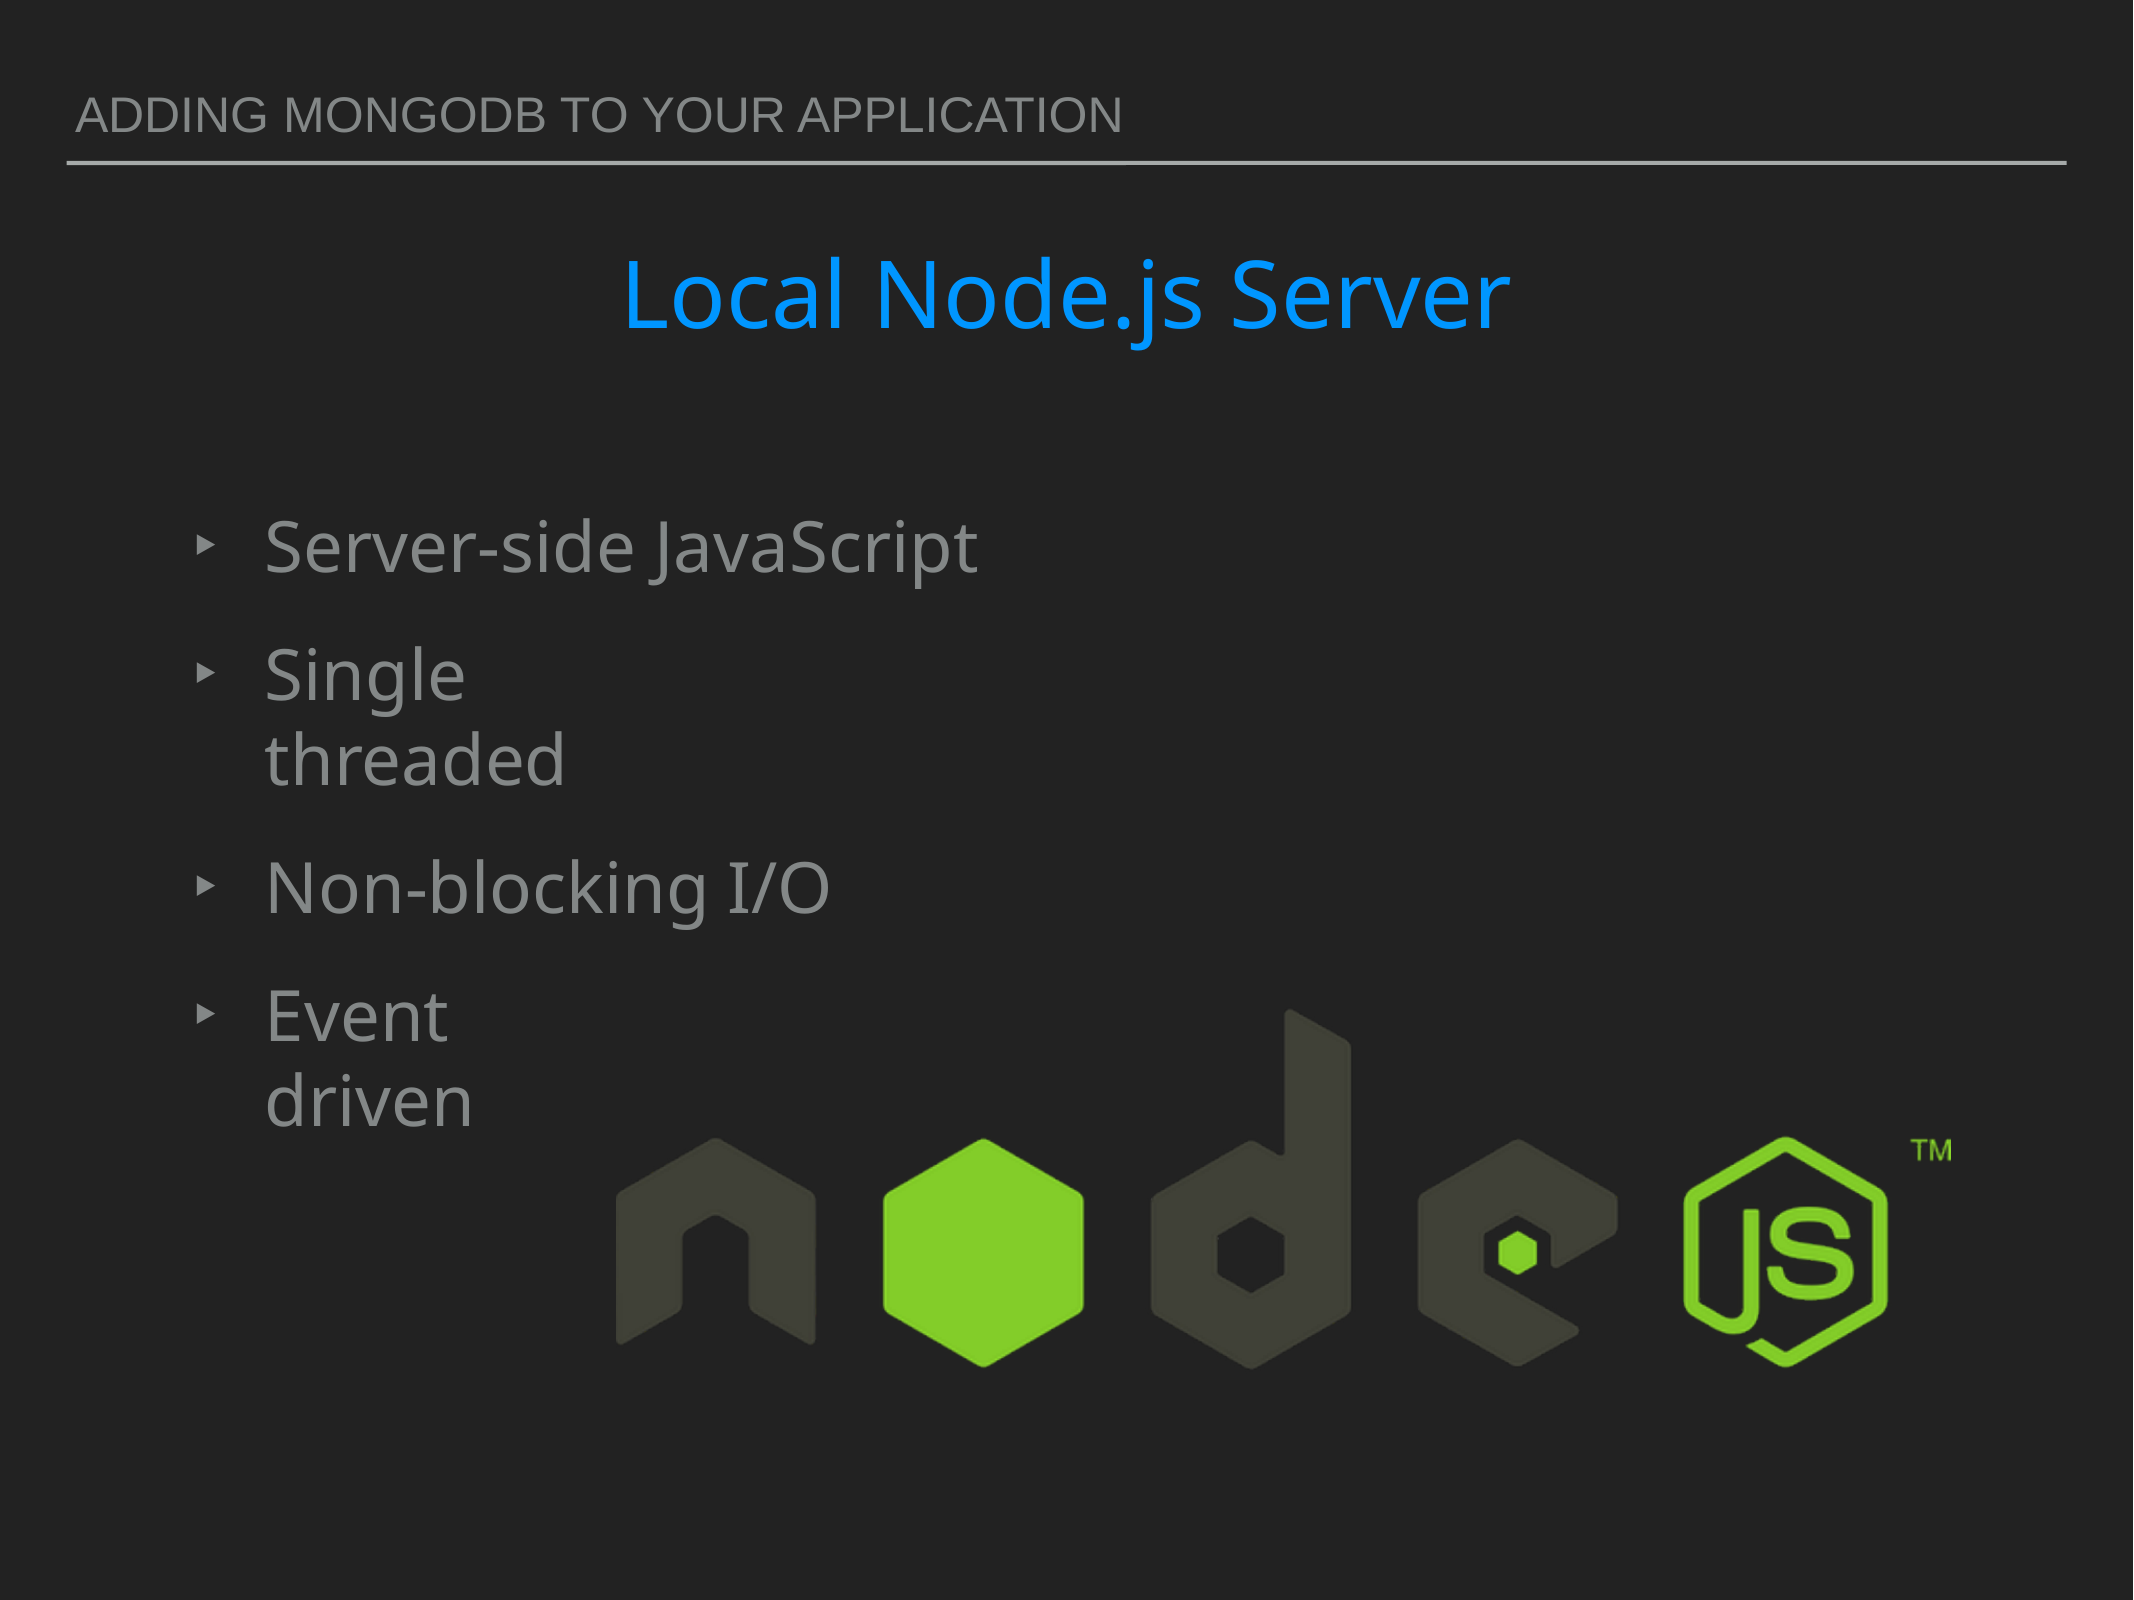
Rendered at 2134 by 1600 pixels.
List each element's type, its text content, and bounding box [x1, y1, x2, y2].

list ADDING MONGODB TO YOUR APPLICATION [66, 75, 1900, 150]
text_box Single threaded [183, 658, 795, 771]
title Local Node.js Server [66, 226, 2067, 531]
text_box Event driven [183, 999, 611, 1112]
text_box Server-side JavaScript [183, 488, 992, 601]
picture [616, 856, 1951, 1524]
text_box Non-blocking I/O [183, 828, 845, 942]
